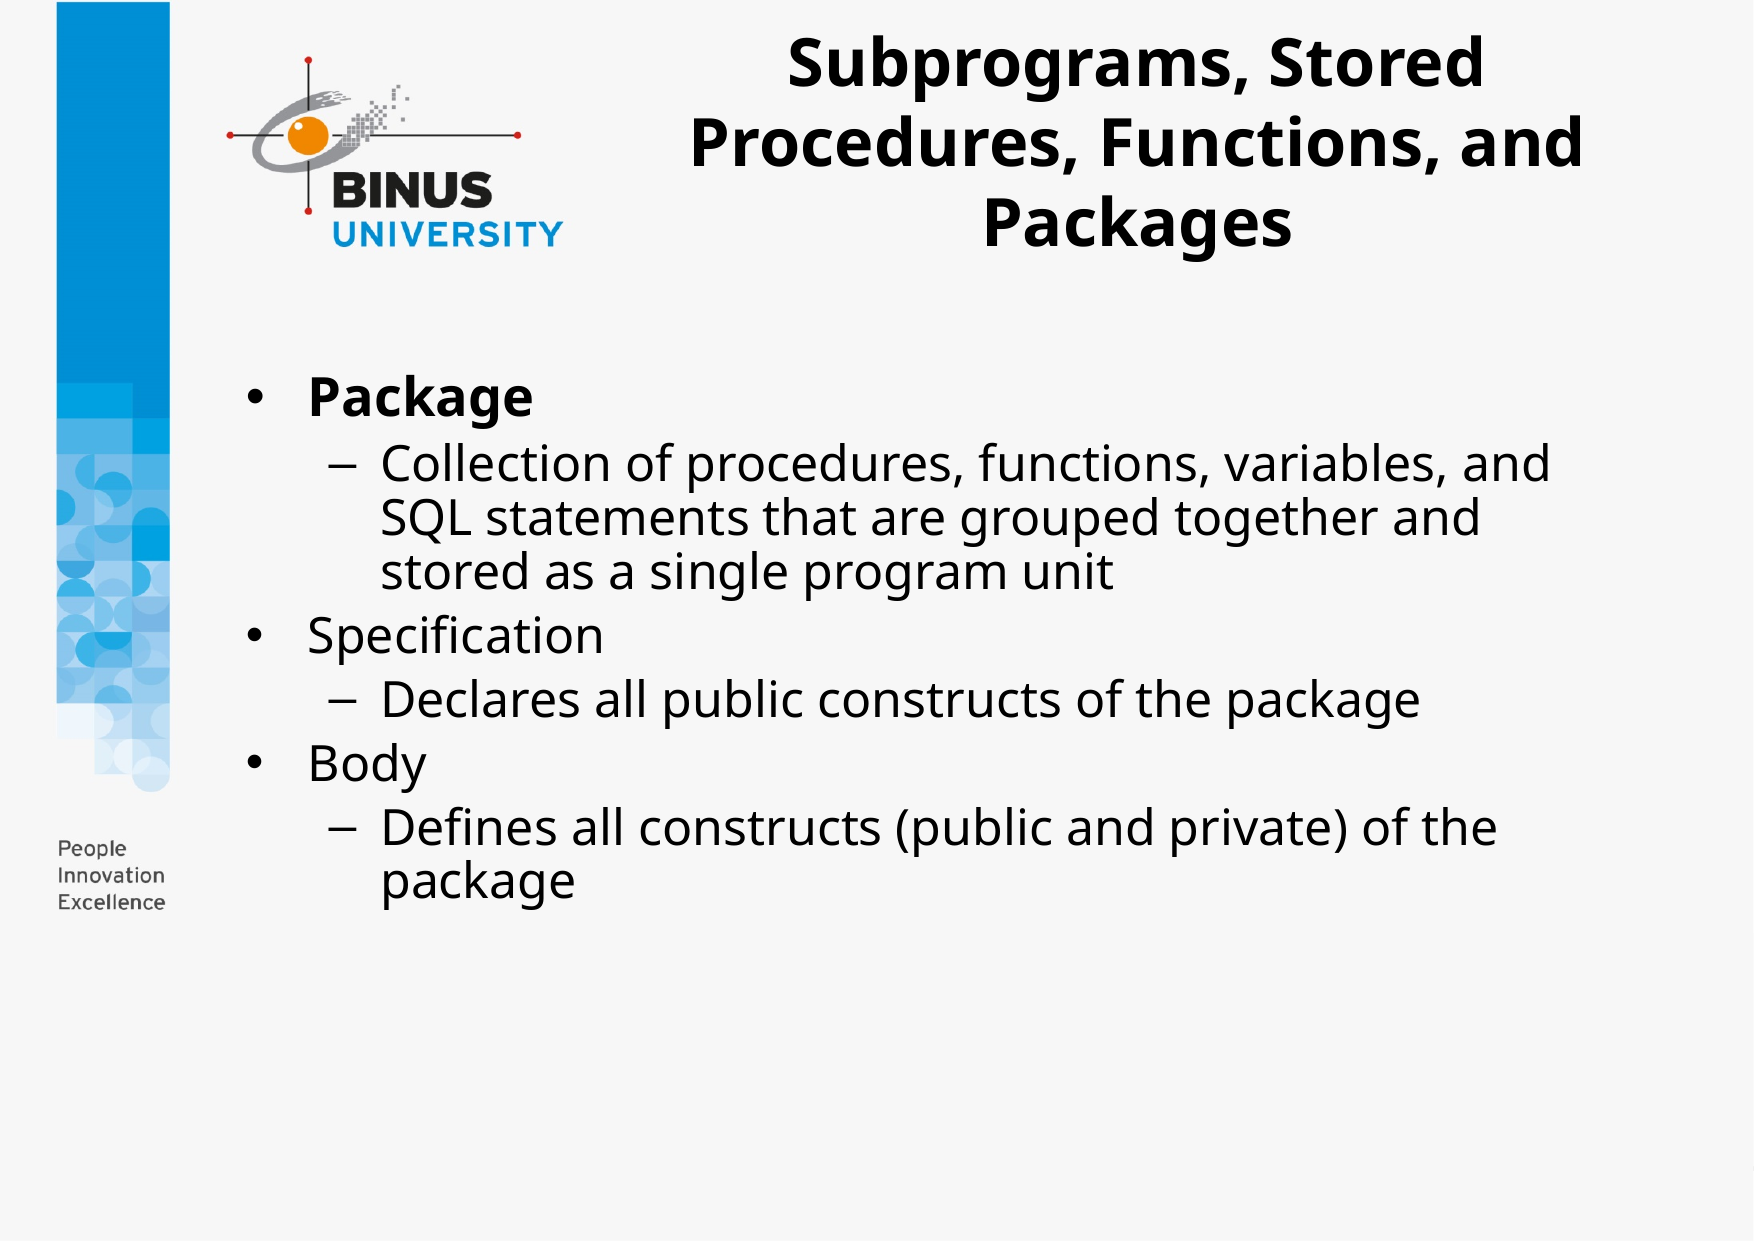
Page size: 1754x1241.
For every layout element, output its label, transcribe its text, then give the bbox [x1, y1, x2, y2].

picture [0, 0, 1754, 933]
text_box Subprograms, Stored Procedures, Functions, and Packages [594, 49, 1681, 230]
list Package Collection of procedures, functions, variables, and SQL statements that are grouped together and stored as a single program unit Specification Declares all public constructs of the package Body Defines all constructs (public and private) of the package [230, 361, 1622, 1072]
